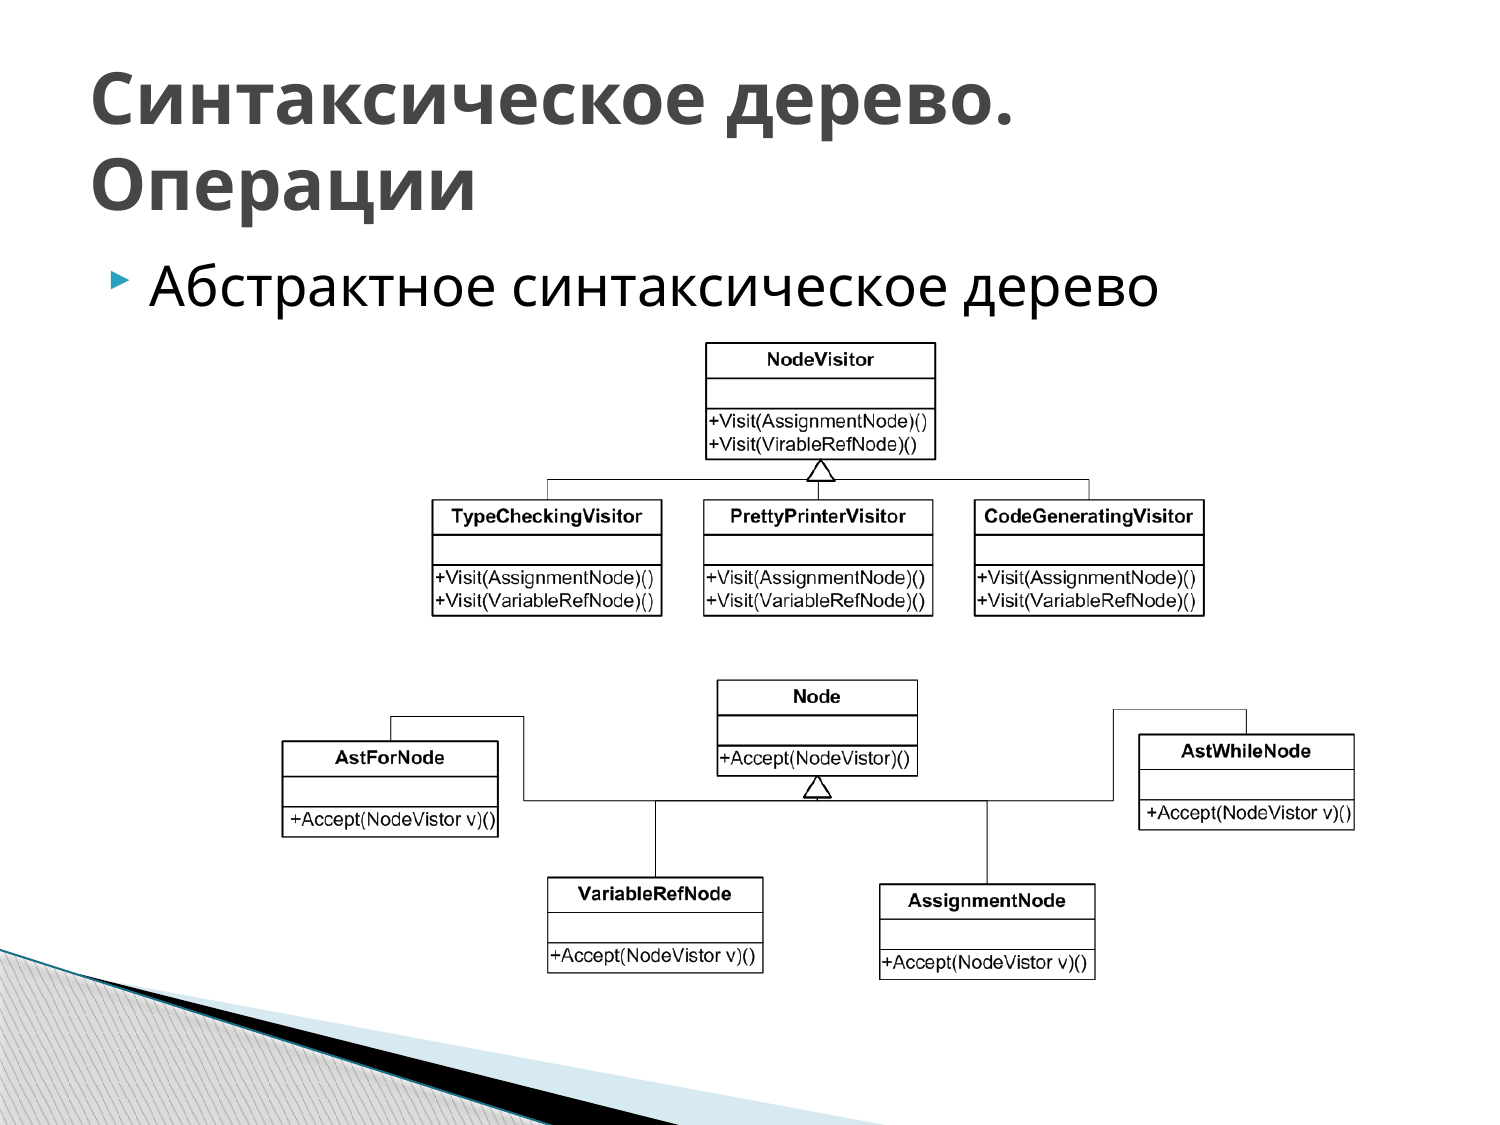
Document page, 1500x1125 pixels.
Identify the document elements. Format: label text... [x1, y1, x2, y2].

picture [280, 342, 1356, 980]
list Абстрактное синтаксическое дерево [75, 243, 1425, 986]
title Синтаксическое дерево. Операции [75, 45, 1425, 233]
